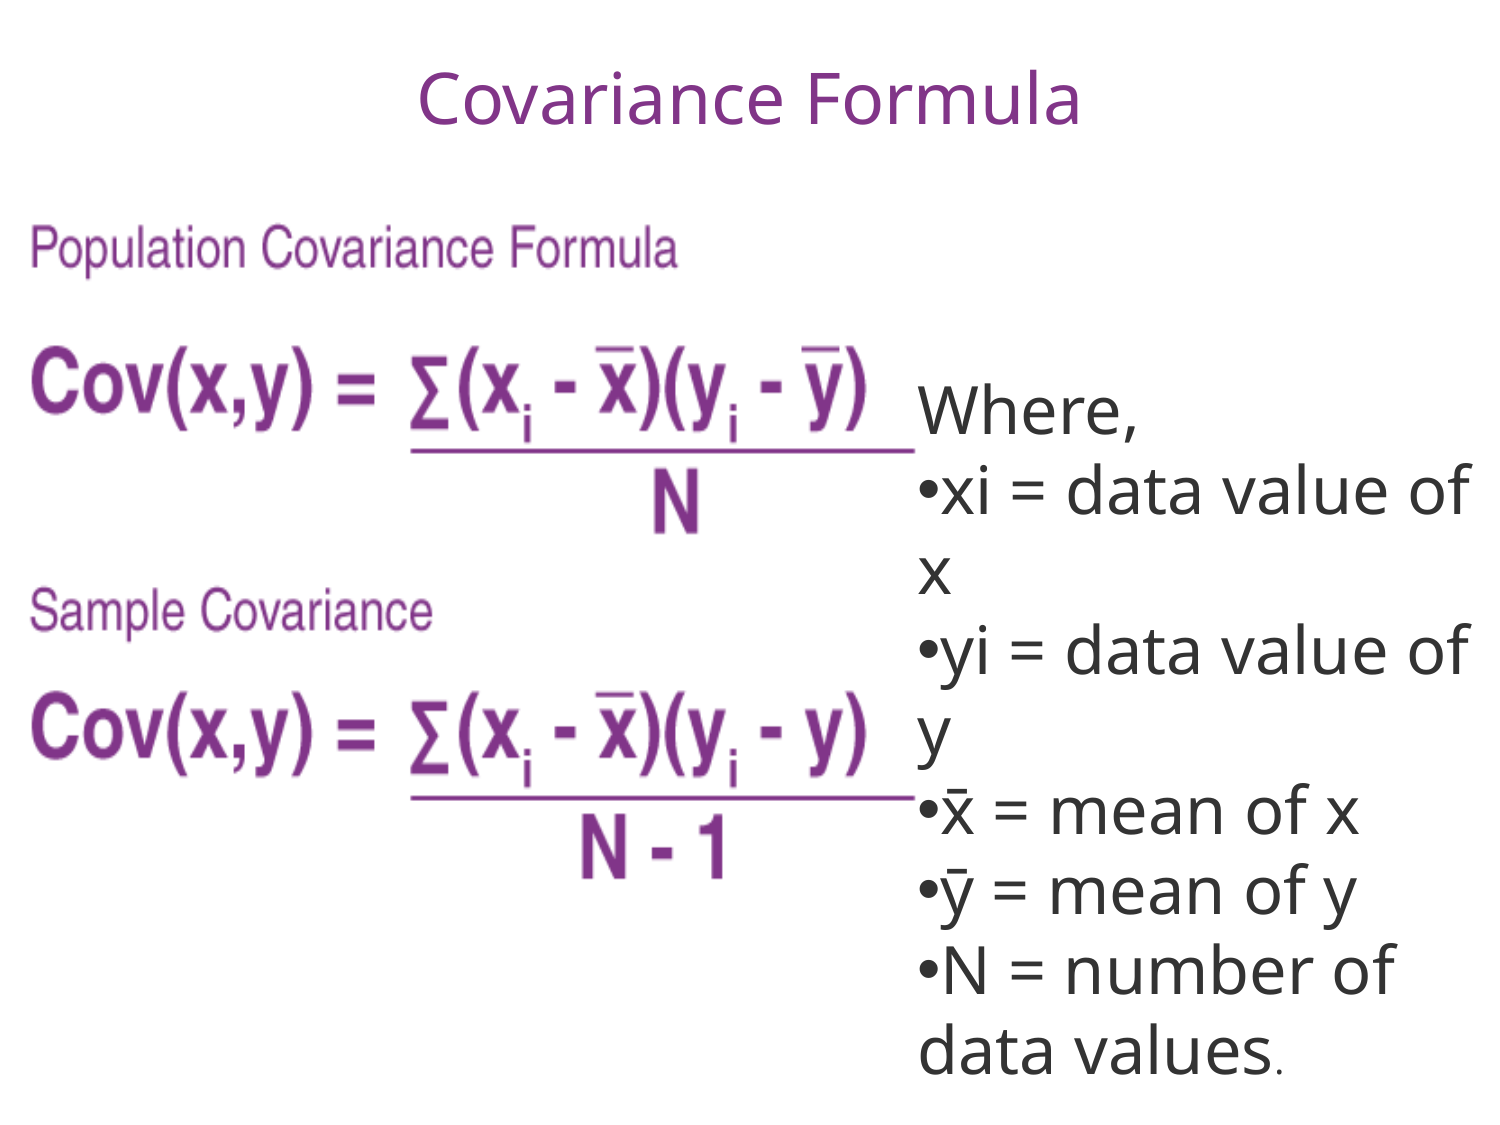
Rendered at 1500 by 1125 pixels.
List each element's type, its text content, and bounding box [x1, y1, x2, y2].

picture [6, 220, 984, 905]
title Covariance Formula [75, 45, 1425, 233]
text_box Where, xi = data value of x yi = data value of y x̄ = mean of x ȳ = mean of y N = number of data values. [902, 360, 1500, 1096]
